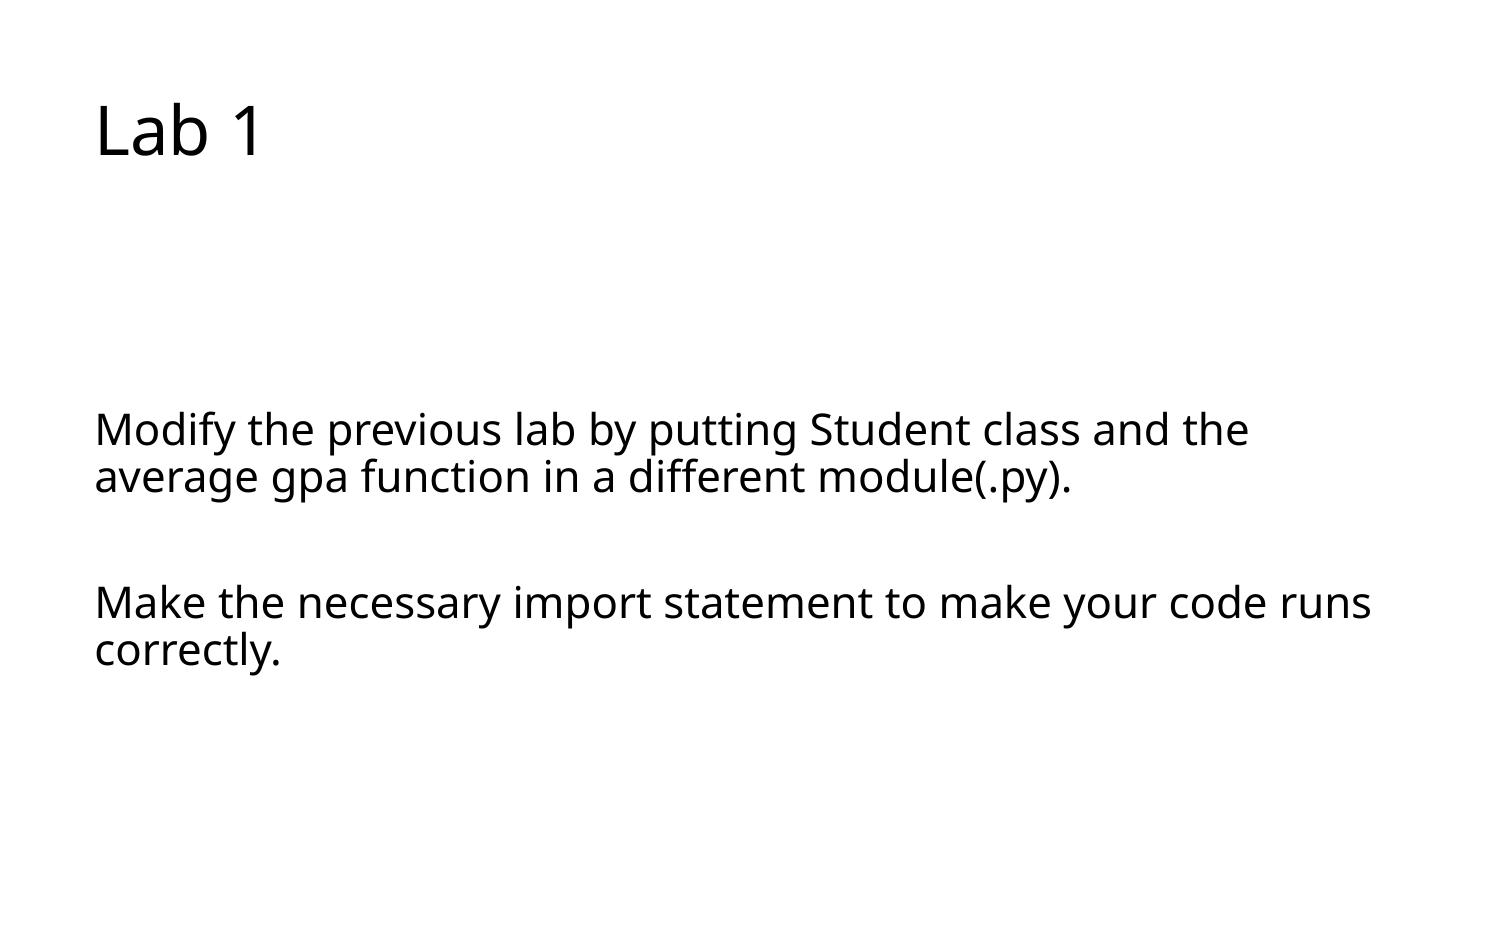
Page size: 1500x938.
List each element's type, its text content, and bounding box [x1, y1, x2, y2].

title Lab 1 [79, 76, 1237, 189]
list Modify the previous lab by putting Student class and the average gpa function in a different module(.py). Make the necessary import statement to make your code runs correctly. [79, 206, 1401, 918]
